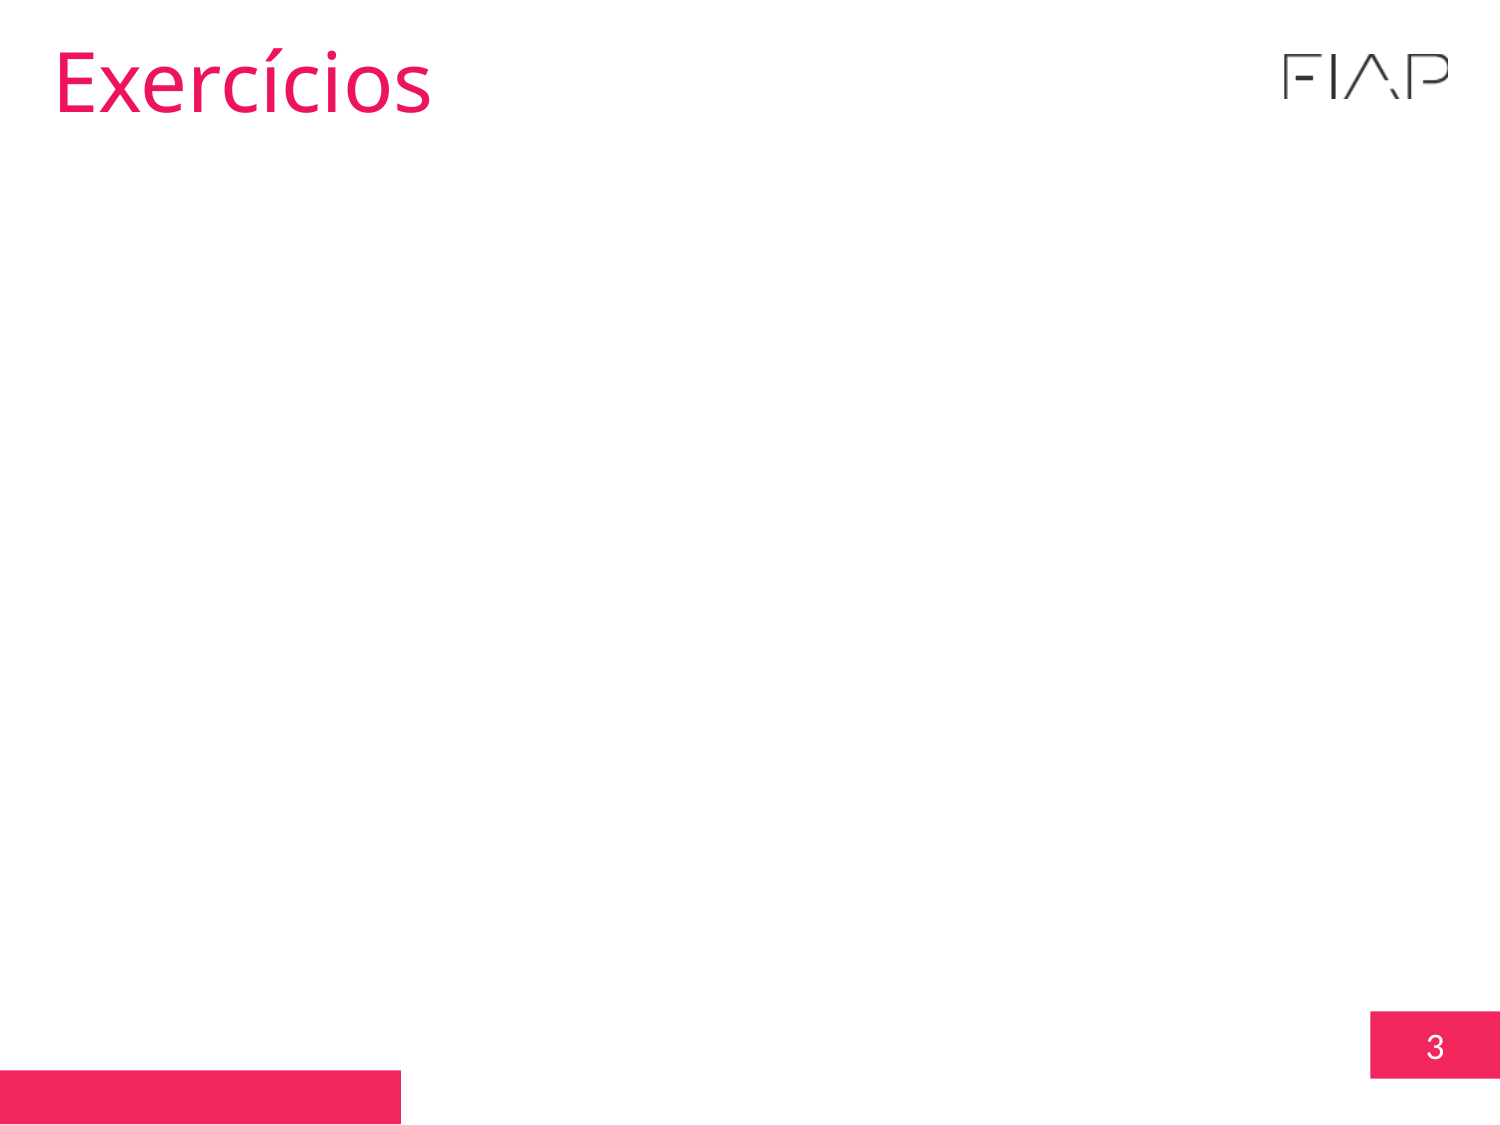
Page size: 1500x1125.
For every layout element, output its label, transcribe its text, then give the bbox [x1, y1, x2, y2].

text_box Exercícios [37, 21, 1075, 137]
